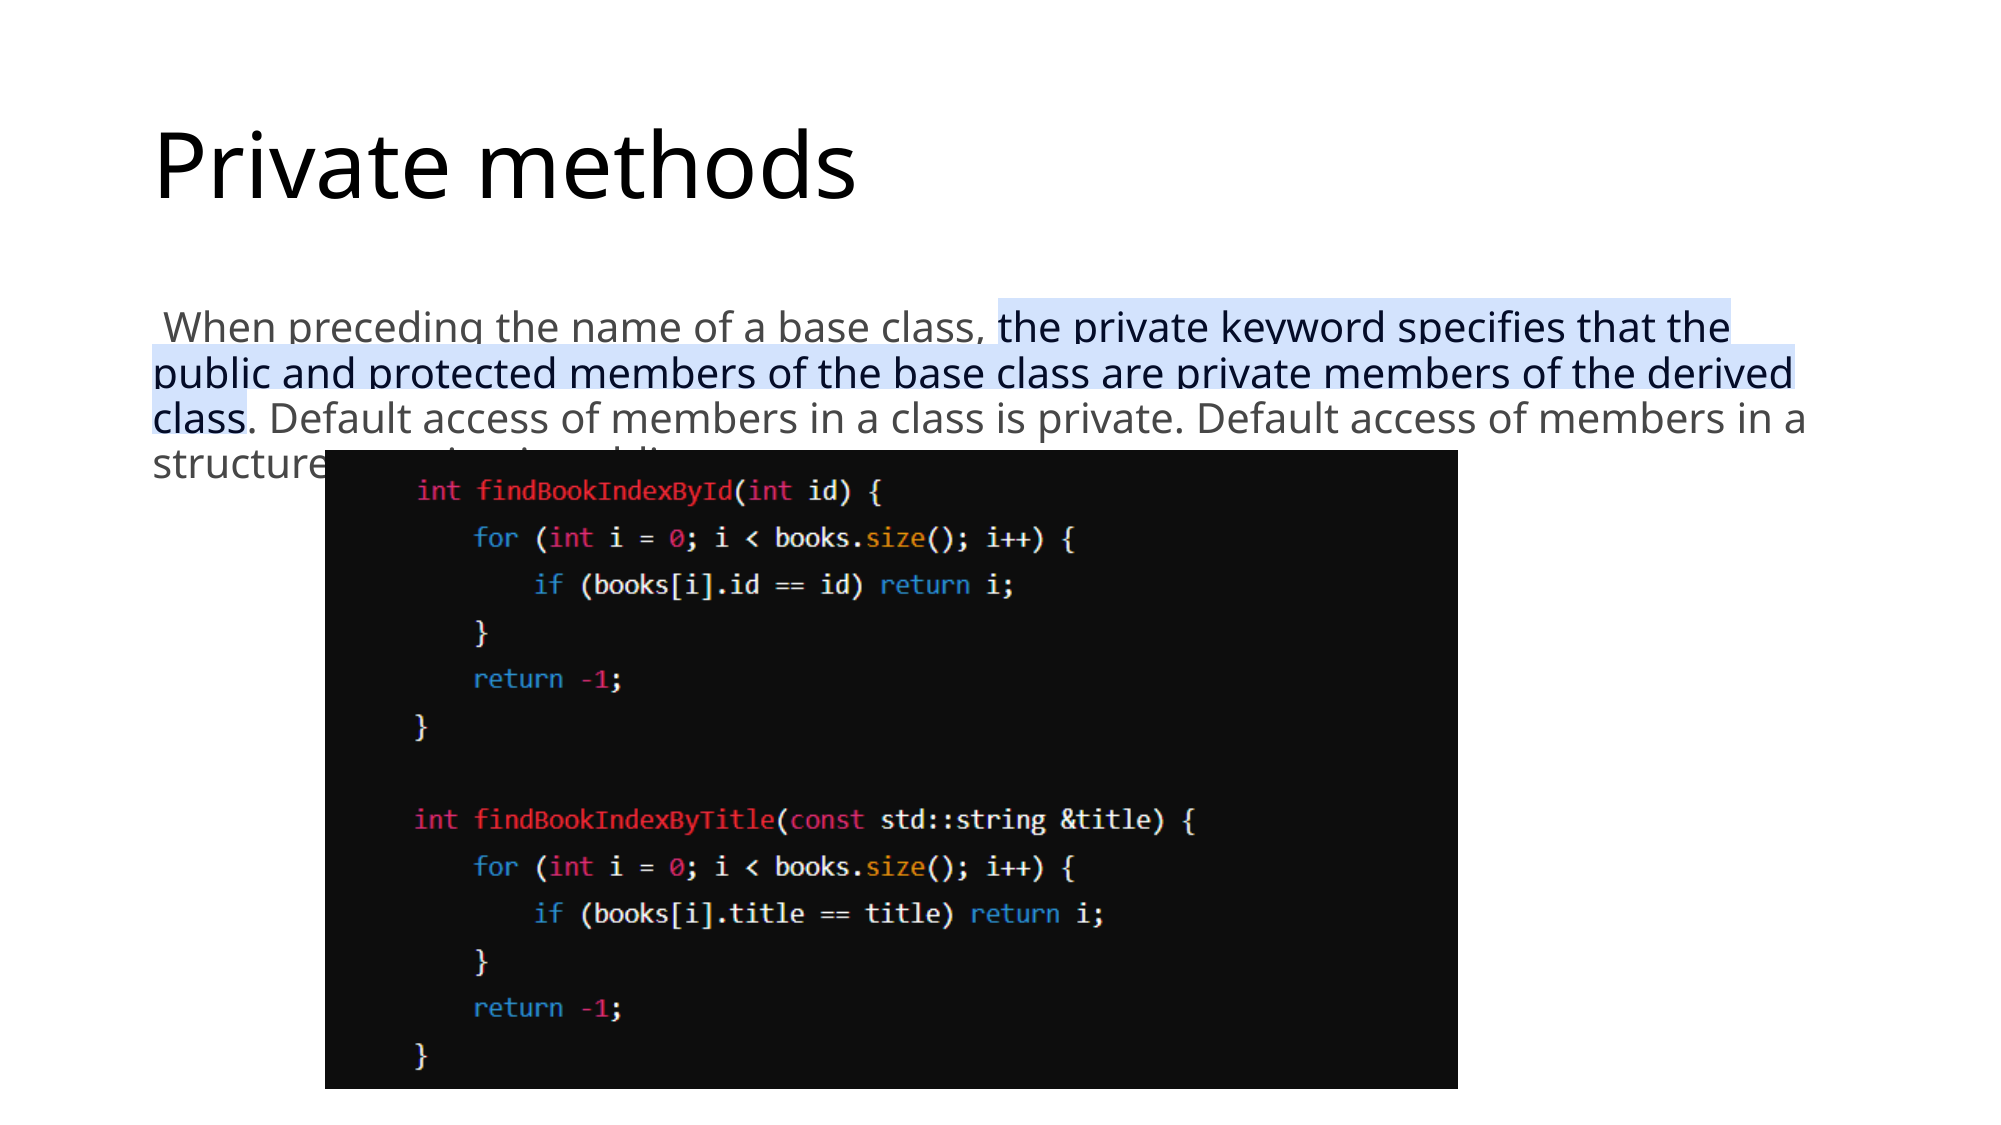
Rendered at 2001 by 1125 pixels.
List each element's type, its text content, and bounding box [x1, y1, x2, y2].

list When preceding the name of a base class, the private keyword specifies that the public and protected members of the base class are private members of the derived class. Default access of members in a class is private. Default access of members in a structure or union is public [137, 299, 1863, 1014]
title Private methods [137, 59, 1863, 278]
picture [325, 450, 1458, 1090]
